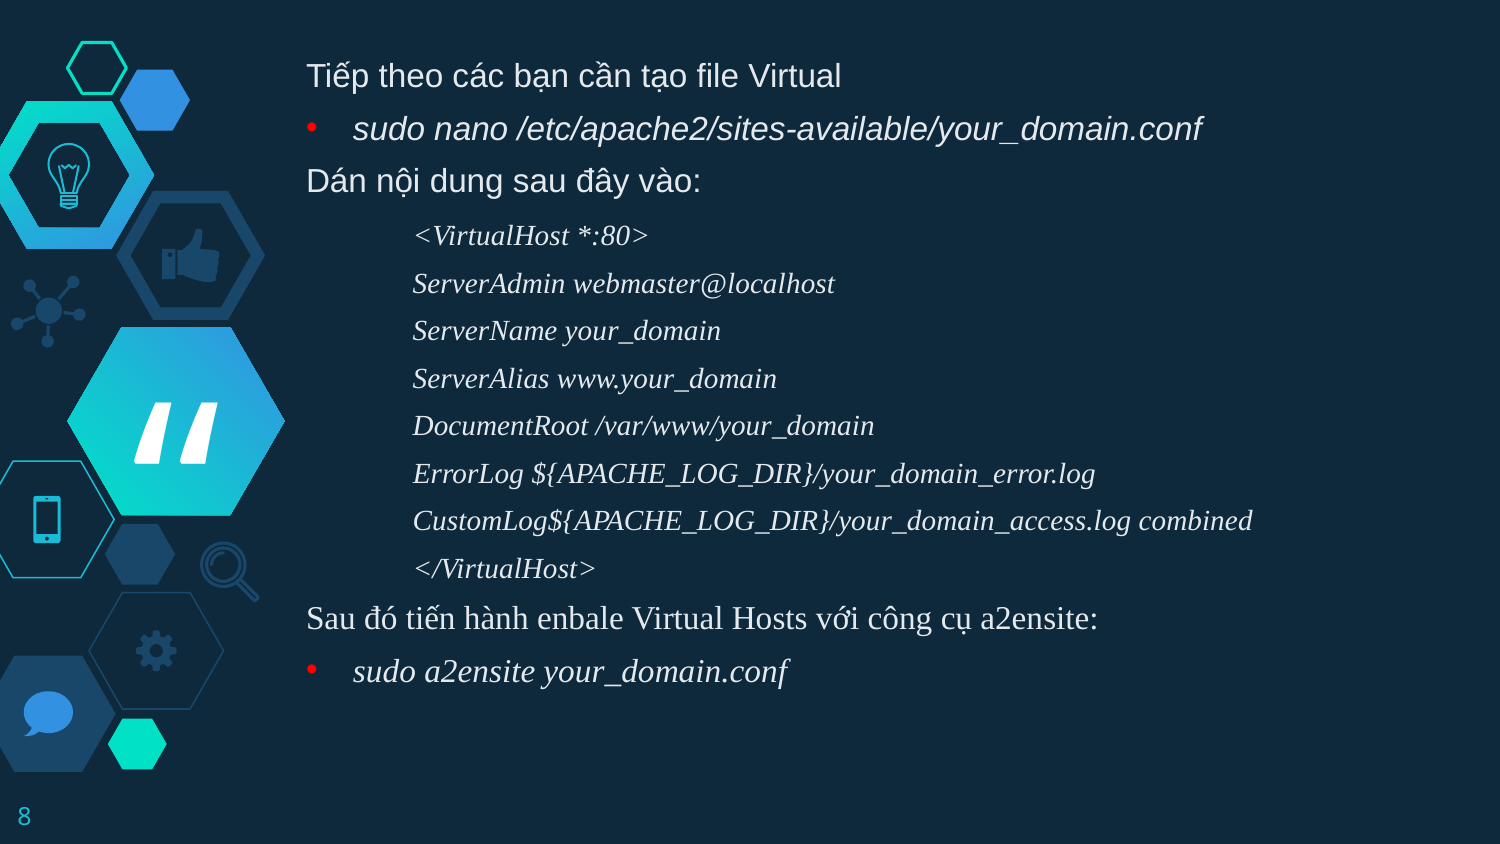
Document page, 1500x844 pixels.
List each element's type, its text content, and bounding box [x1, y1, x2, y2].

slide_number 8 [2, 785, 93, 844]
text_box Tiếp theo các bạn cần tạo file Virtual sudo nano /etc/apache2/sites-available/your_domain.conf Dán nội dung sau đây vào: <VirtualHost *:80> ServerAdmin webmaster@localhost ServerName your_domain ServerAlias www.your_domain DocumentRoot /var/www/your_domain ErrorLog ${APACHE_LOG_DIR}/your_domain_error.log CustomLog${APACHE_LOG_DIR}/your_domain_access.log combined </VirtualHost> Sau đó tiến hành enbale Virtual Hosts với công cụ a2ensite: sudo a2ensite your_domain.conf [291, 47, 1300, 749]
